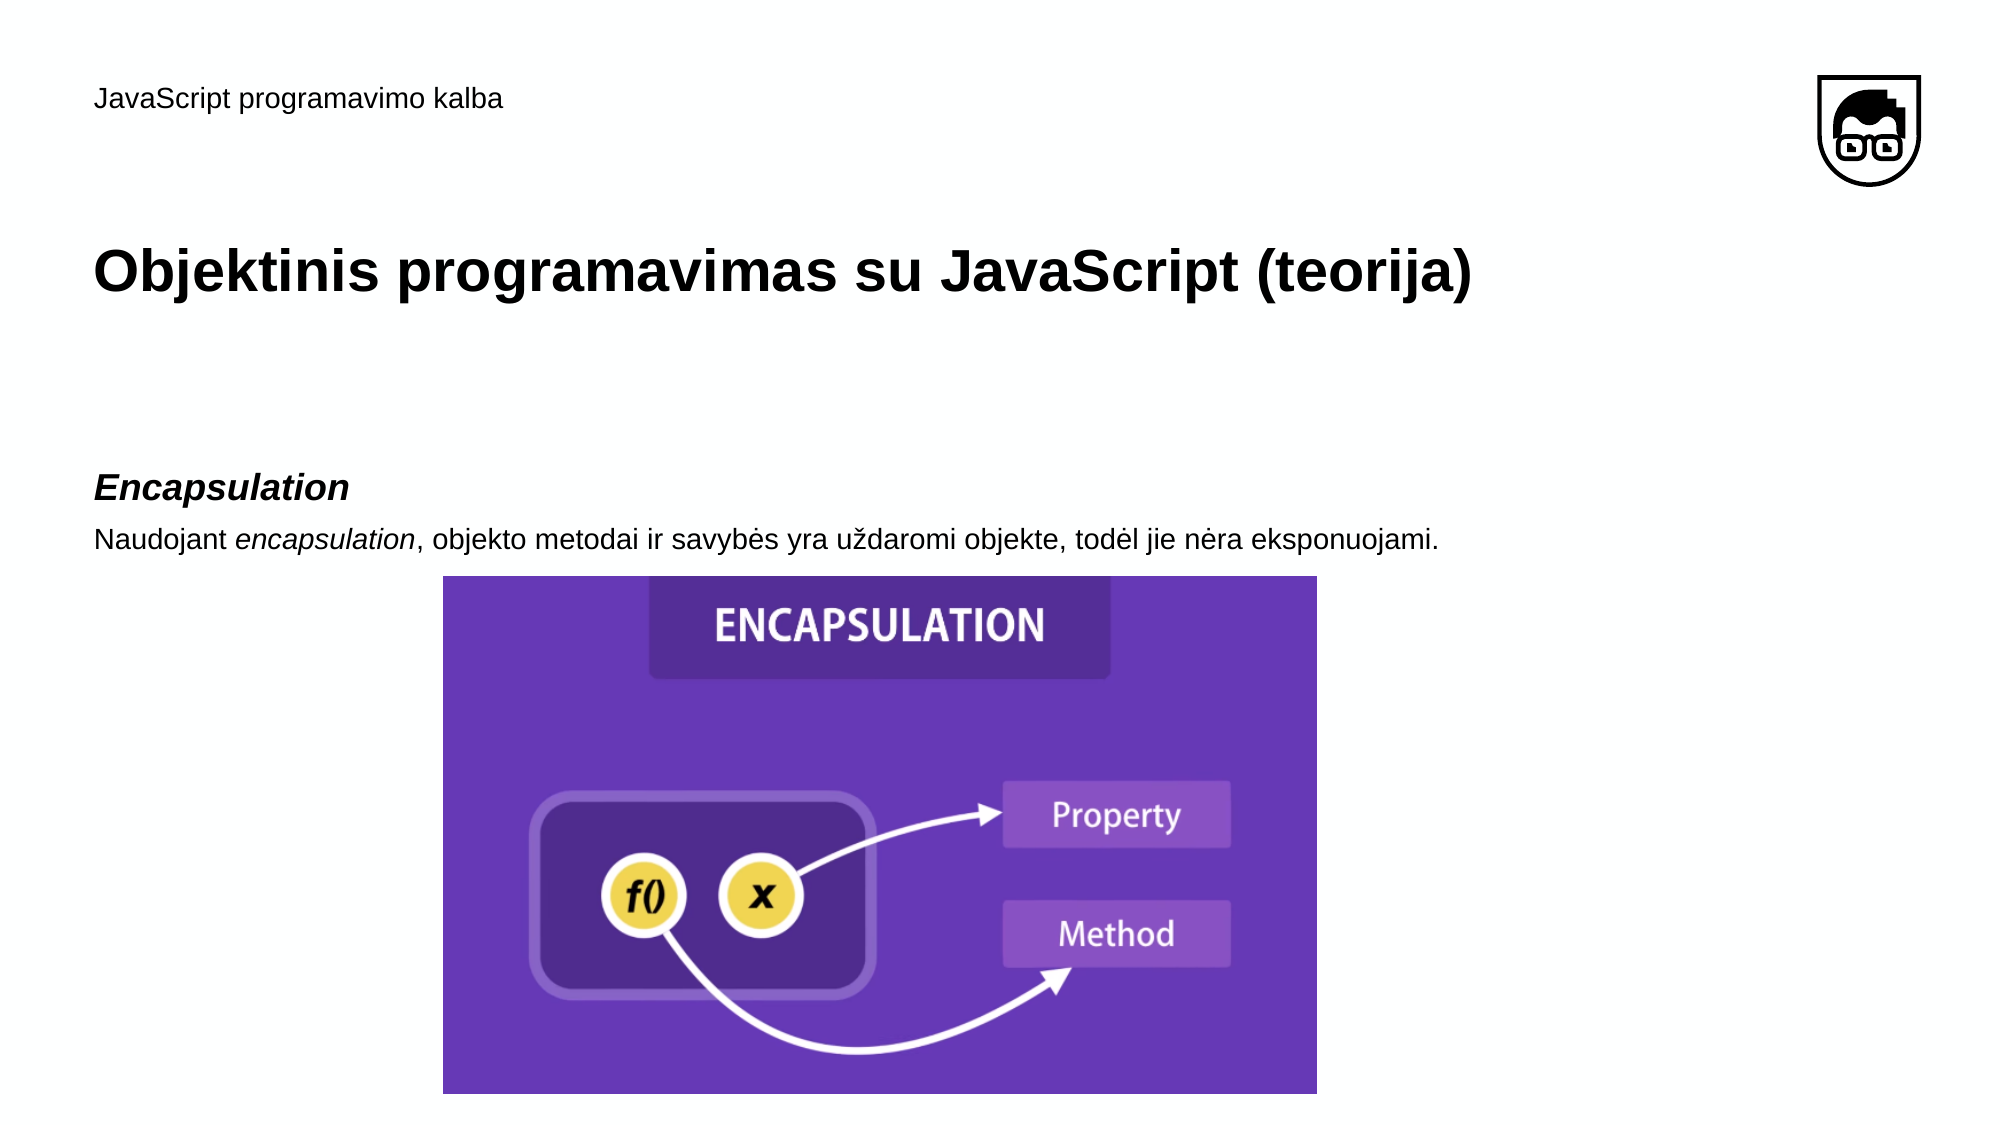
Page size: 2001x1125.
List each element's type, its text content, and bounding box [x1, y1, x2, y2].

list JavaScript programavimo kalba [78, 75, 1102, 150]
picture [443, 575, 1317, 1095]
list Encapsulation Naudojant encapsulation, objekto metodai ir savybės yra uždaromi objekte, todėl jie nėra eksponuojami. [78, 438, 1861, 1125]
title Objektinis programavimas su JavaScript (teorija) [78, 224, 1851, 438]
